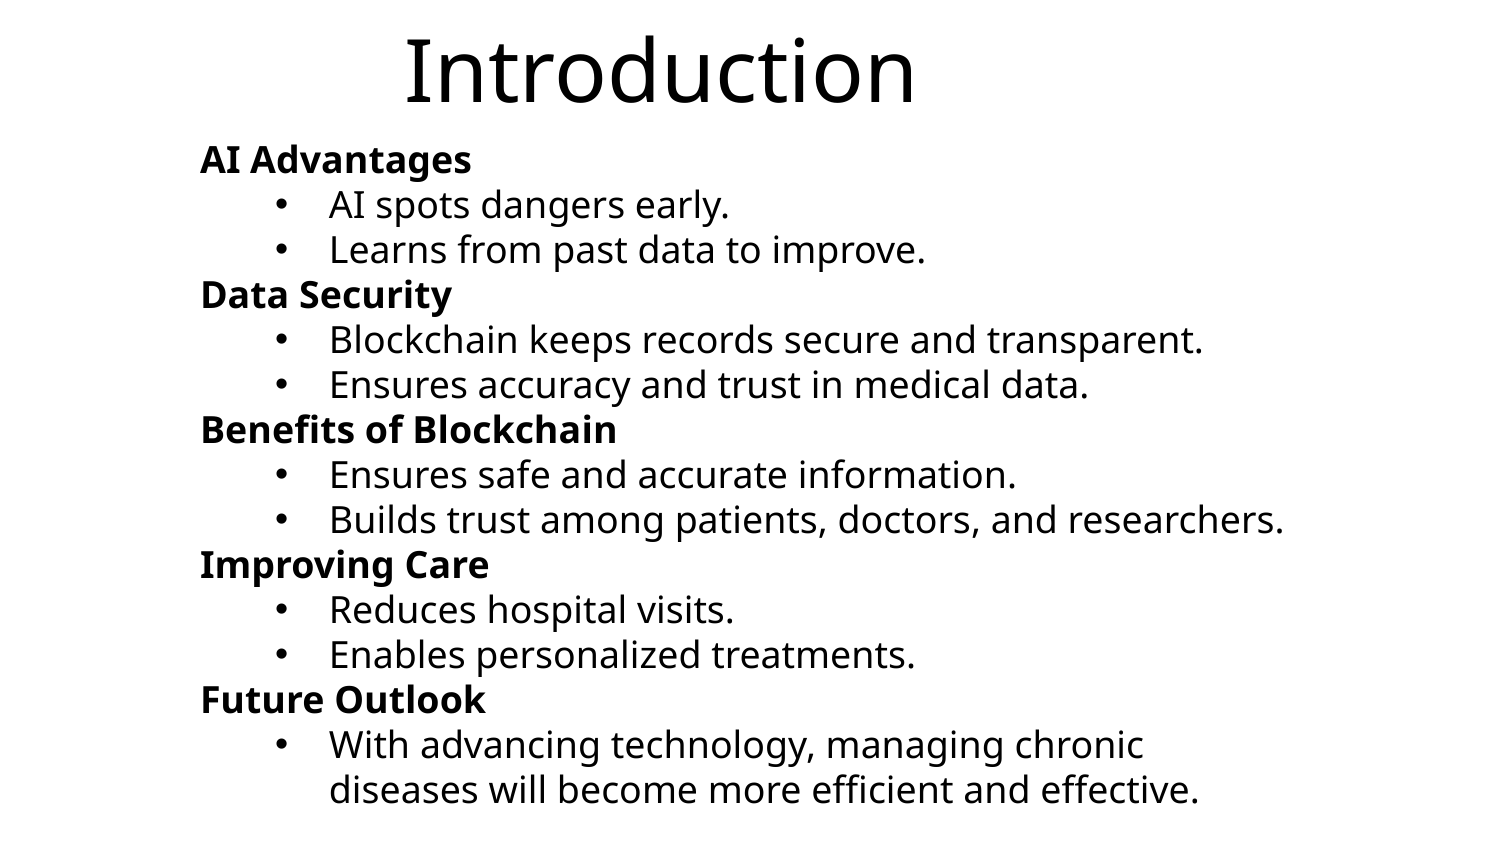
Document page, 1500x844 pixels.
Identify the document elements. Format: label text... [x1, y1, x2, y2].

subtitle AI Advantages AI spots dangers early. Learns from past data to improve. Data Security Blockchain keeps records secure and transparent. Ensures accuracy and trust in medical data. Benefits of Blockchain Ensures safe and accurate information. Builds trust among patients, doctors, and researchers. Improving Care Reduces hospital visits. Enables personalized treatments. Future Outlook With advancing technology, managing chronic diseases will become more efficient and effective. [164, 121, 1320, 347]
title Introduction [351, 0, 971, 107]
